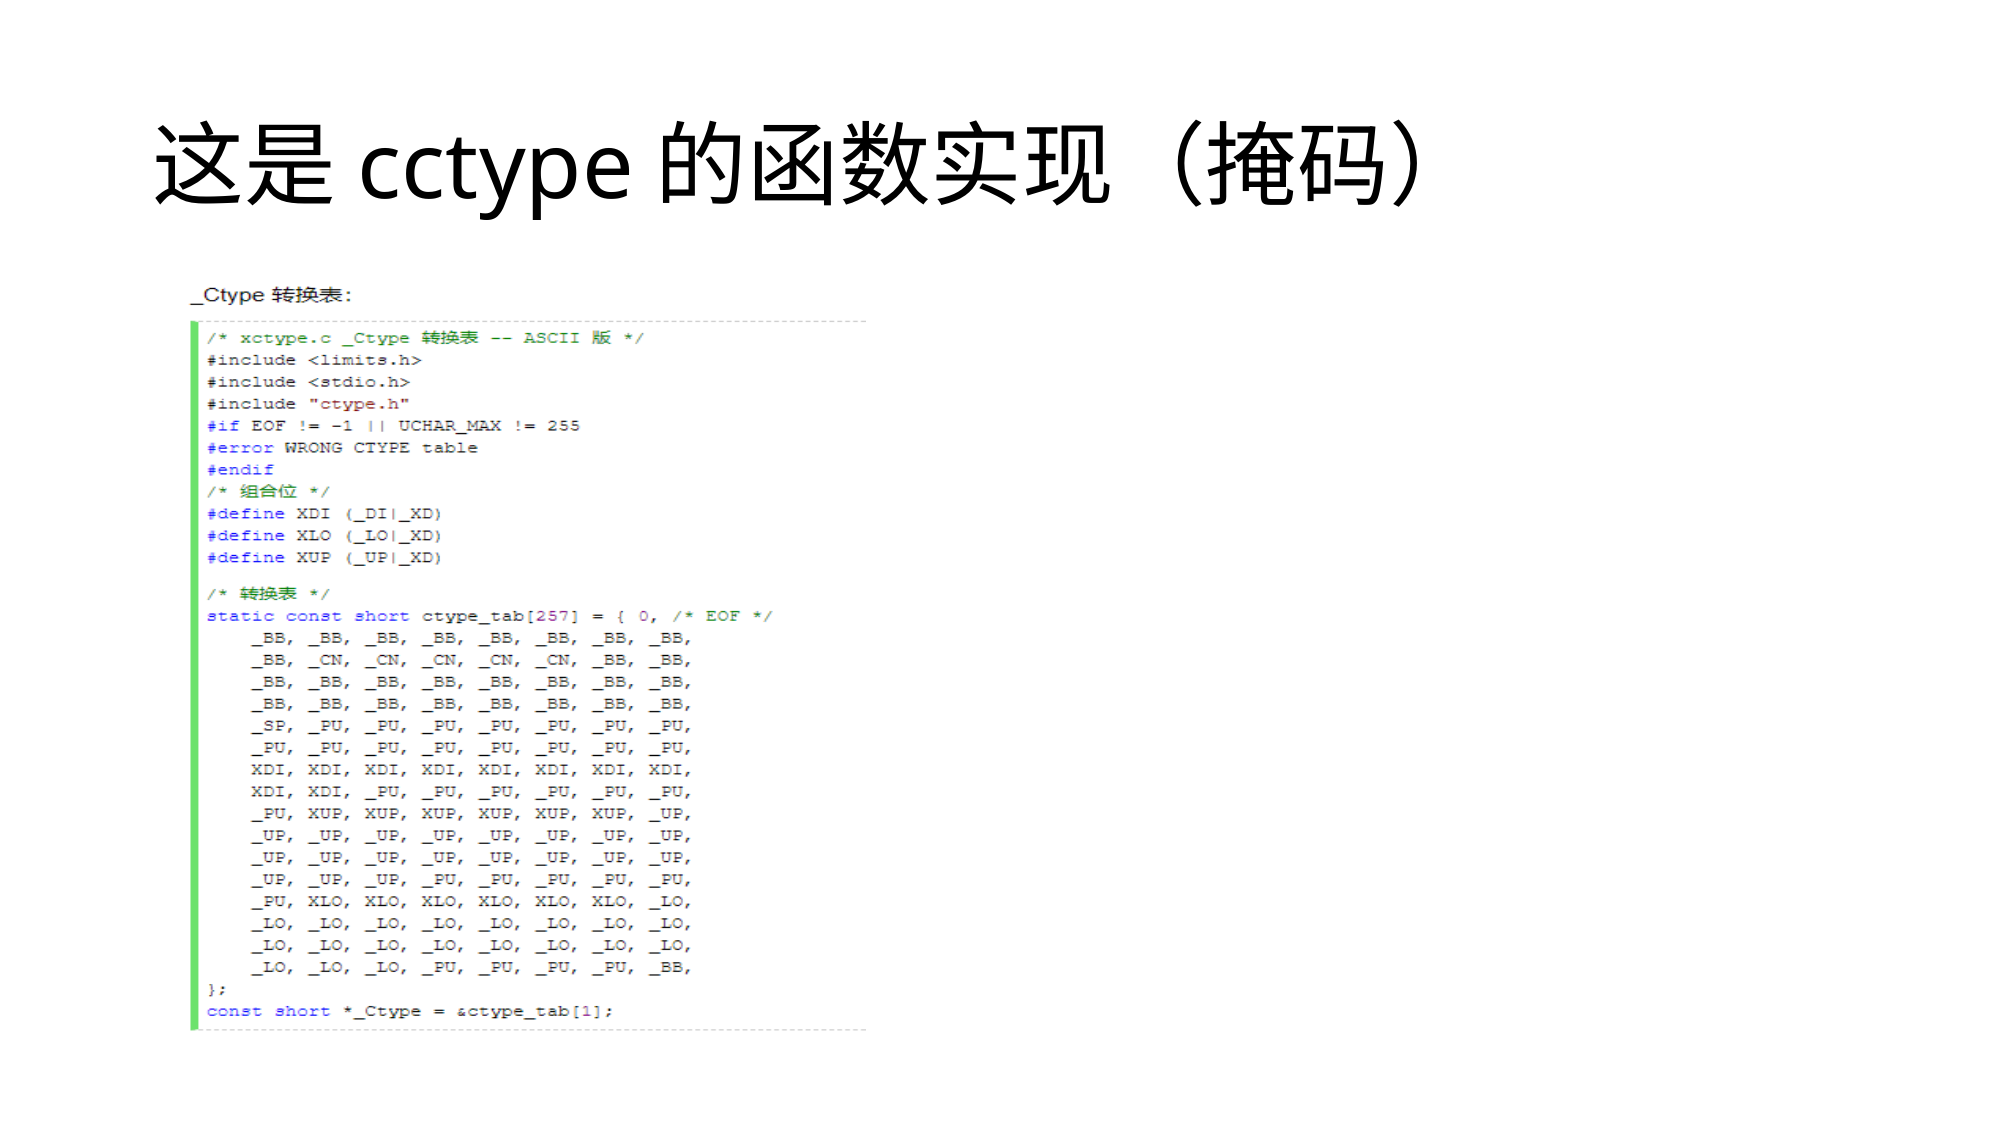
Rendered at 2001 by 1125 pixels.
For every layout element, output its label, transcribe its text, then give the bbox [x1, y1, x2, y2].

title 这是cctype的函数实现（掩码） [137, 59, 1863, 278]
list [175, 277, 866, 1033]
